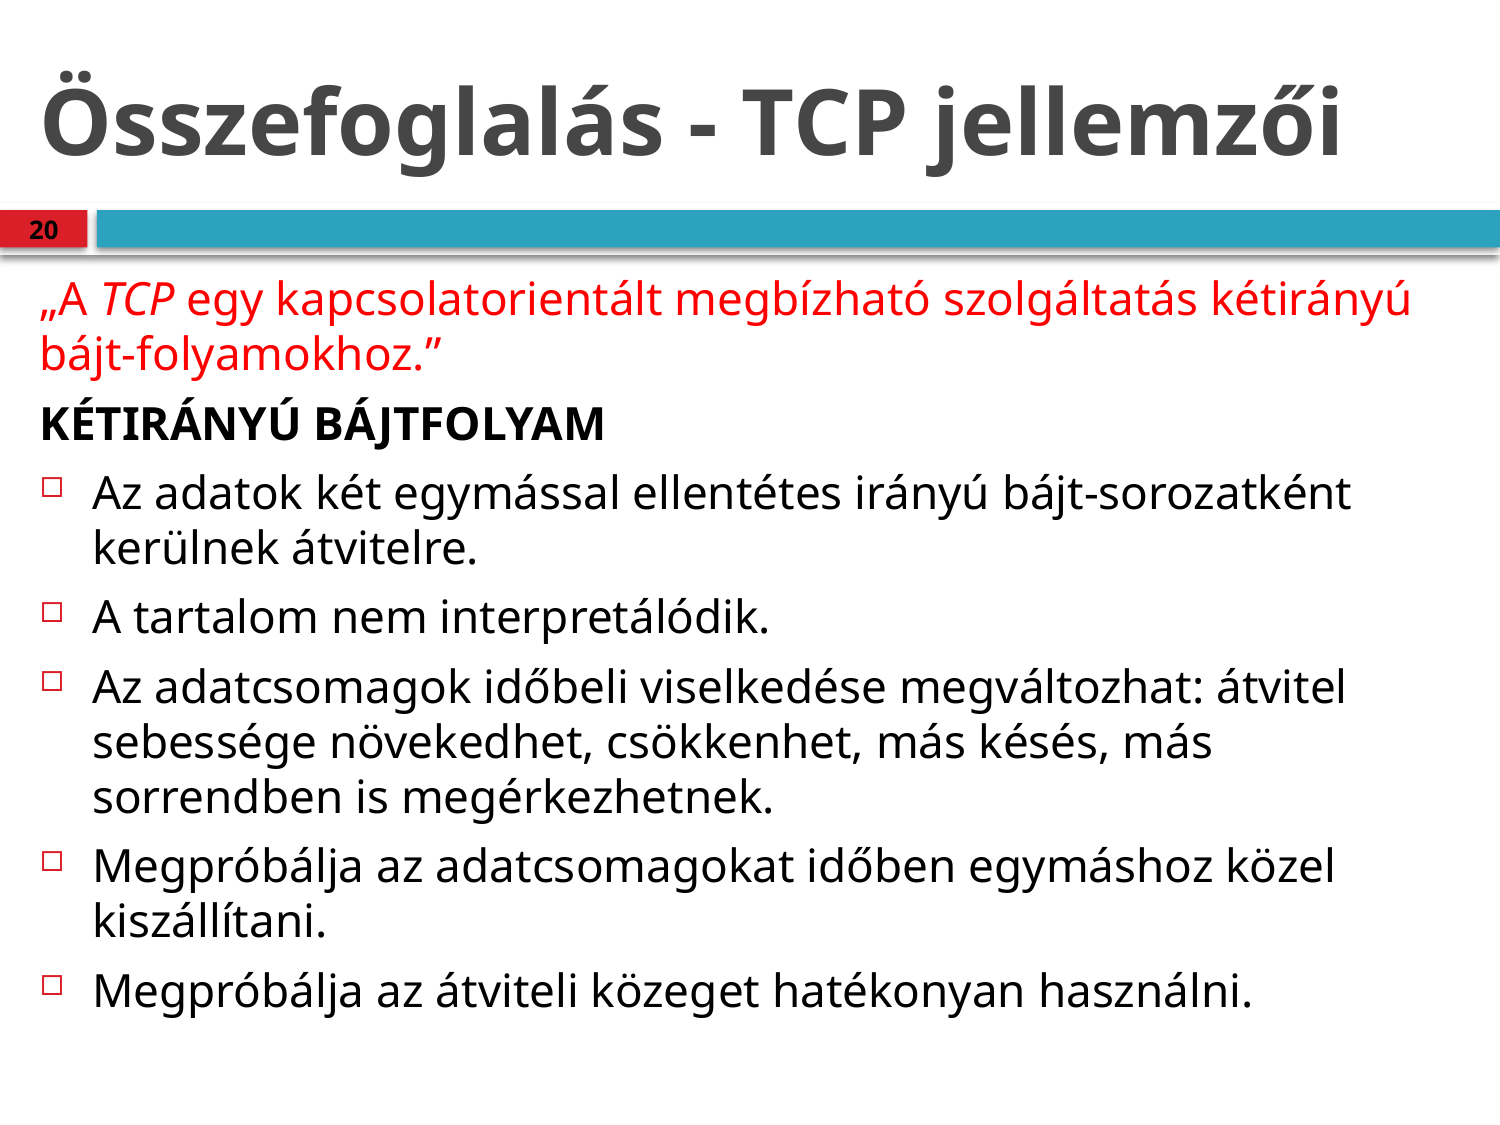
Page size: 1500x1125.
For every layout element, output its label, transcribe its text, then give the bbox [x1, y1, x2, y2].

title Összefoglalás - TCP jellemzői [24, 37, 1475, 200]
list „A TCP egy kapcsolatorientált megbízható szolgáltatás kétirányú bájt-folyamokhoz.” Kétirányú bájtfolyam Az adatok két egymással ellentétes irányú bájt-sorozatként kerülnek átvitelre. A tartalom nem interpretálódik. Az adatcsomagok időbeli viselkedése megváltozhat: átvitel sebessége növekedhet, csökkenhet, más késés, más sorrendben is megérkezhetnek. Megpróbálja az adatcsomagokat időben egymáshoz közel kiszállítani. Megpróbálja az átviteli közeget hatékonyan használni. [24, 262, 1475, 1100]
slide_number 20 [0, 206, 88, 257]
